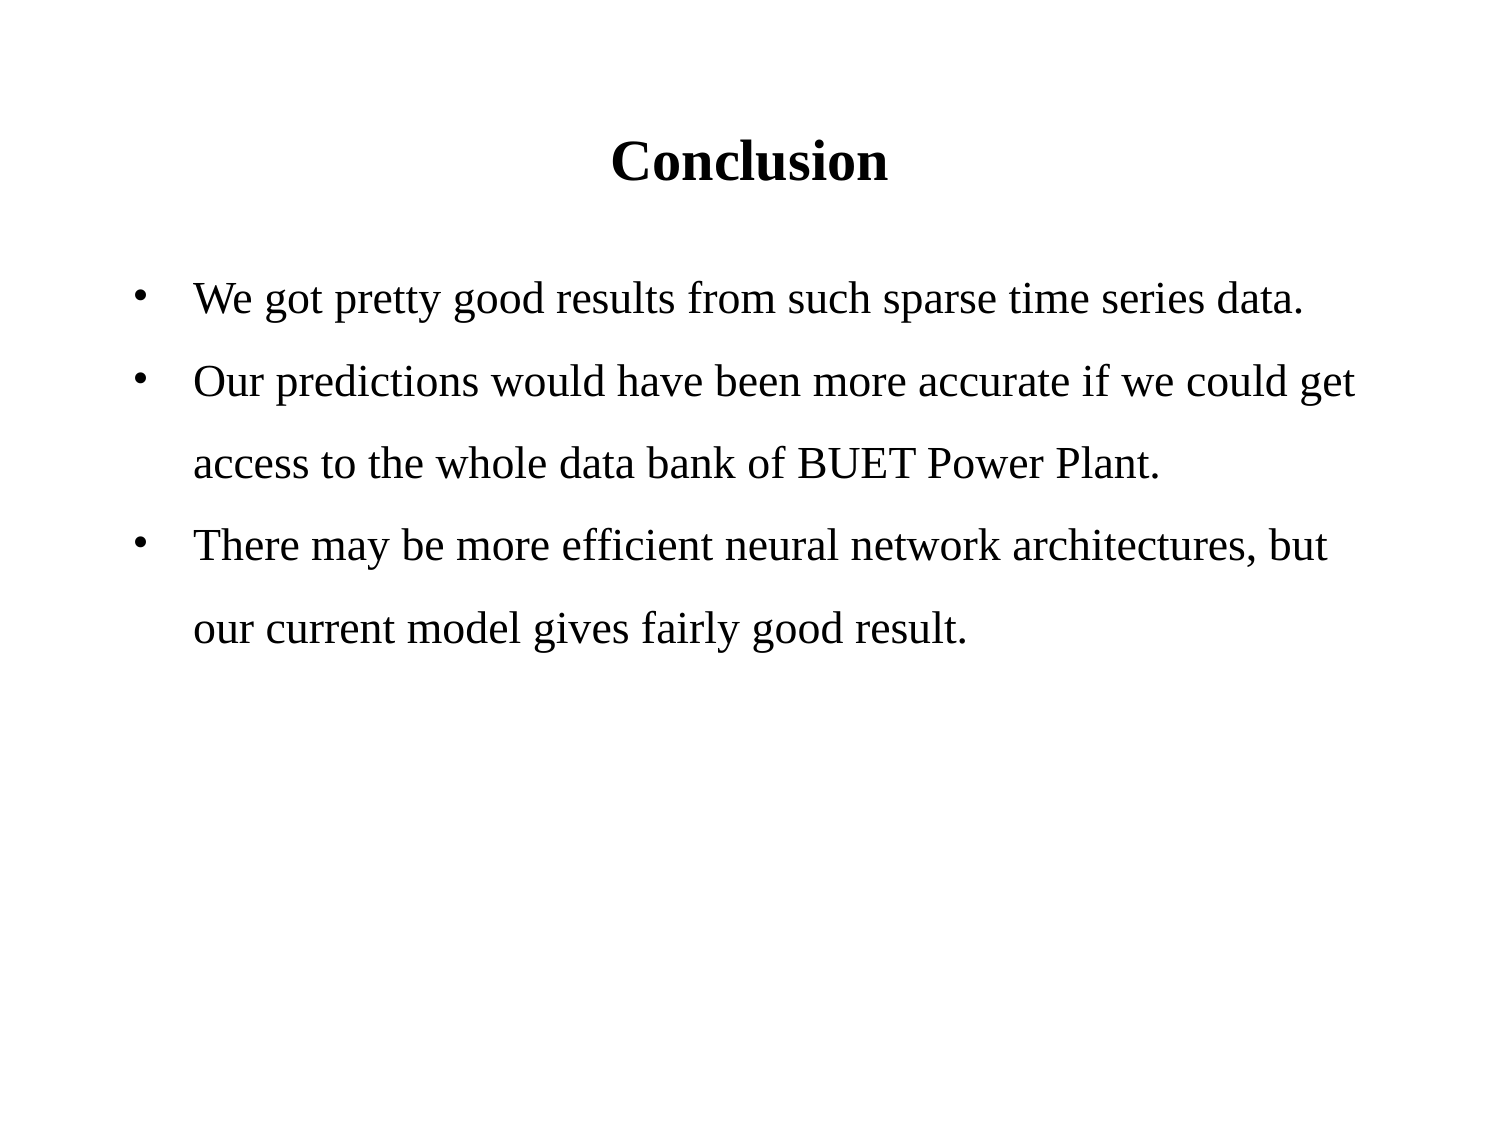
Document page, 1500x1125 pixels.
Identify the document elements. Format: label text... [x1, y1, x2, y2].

title Conclusion [103, 52, 1397, 232]
list We got pretty good results from such sparse time series data. Our predictions would have been more accurate if we could get access to the whole data bank of BUET Power Plant. There may be more efficient neural network architectures, but our current model gives fairly good result. [103, 232, 1397, 947]
